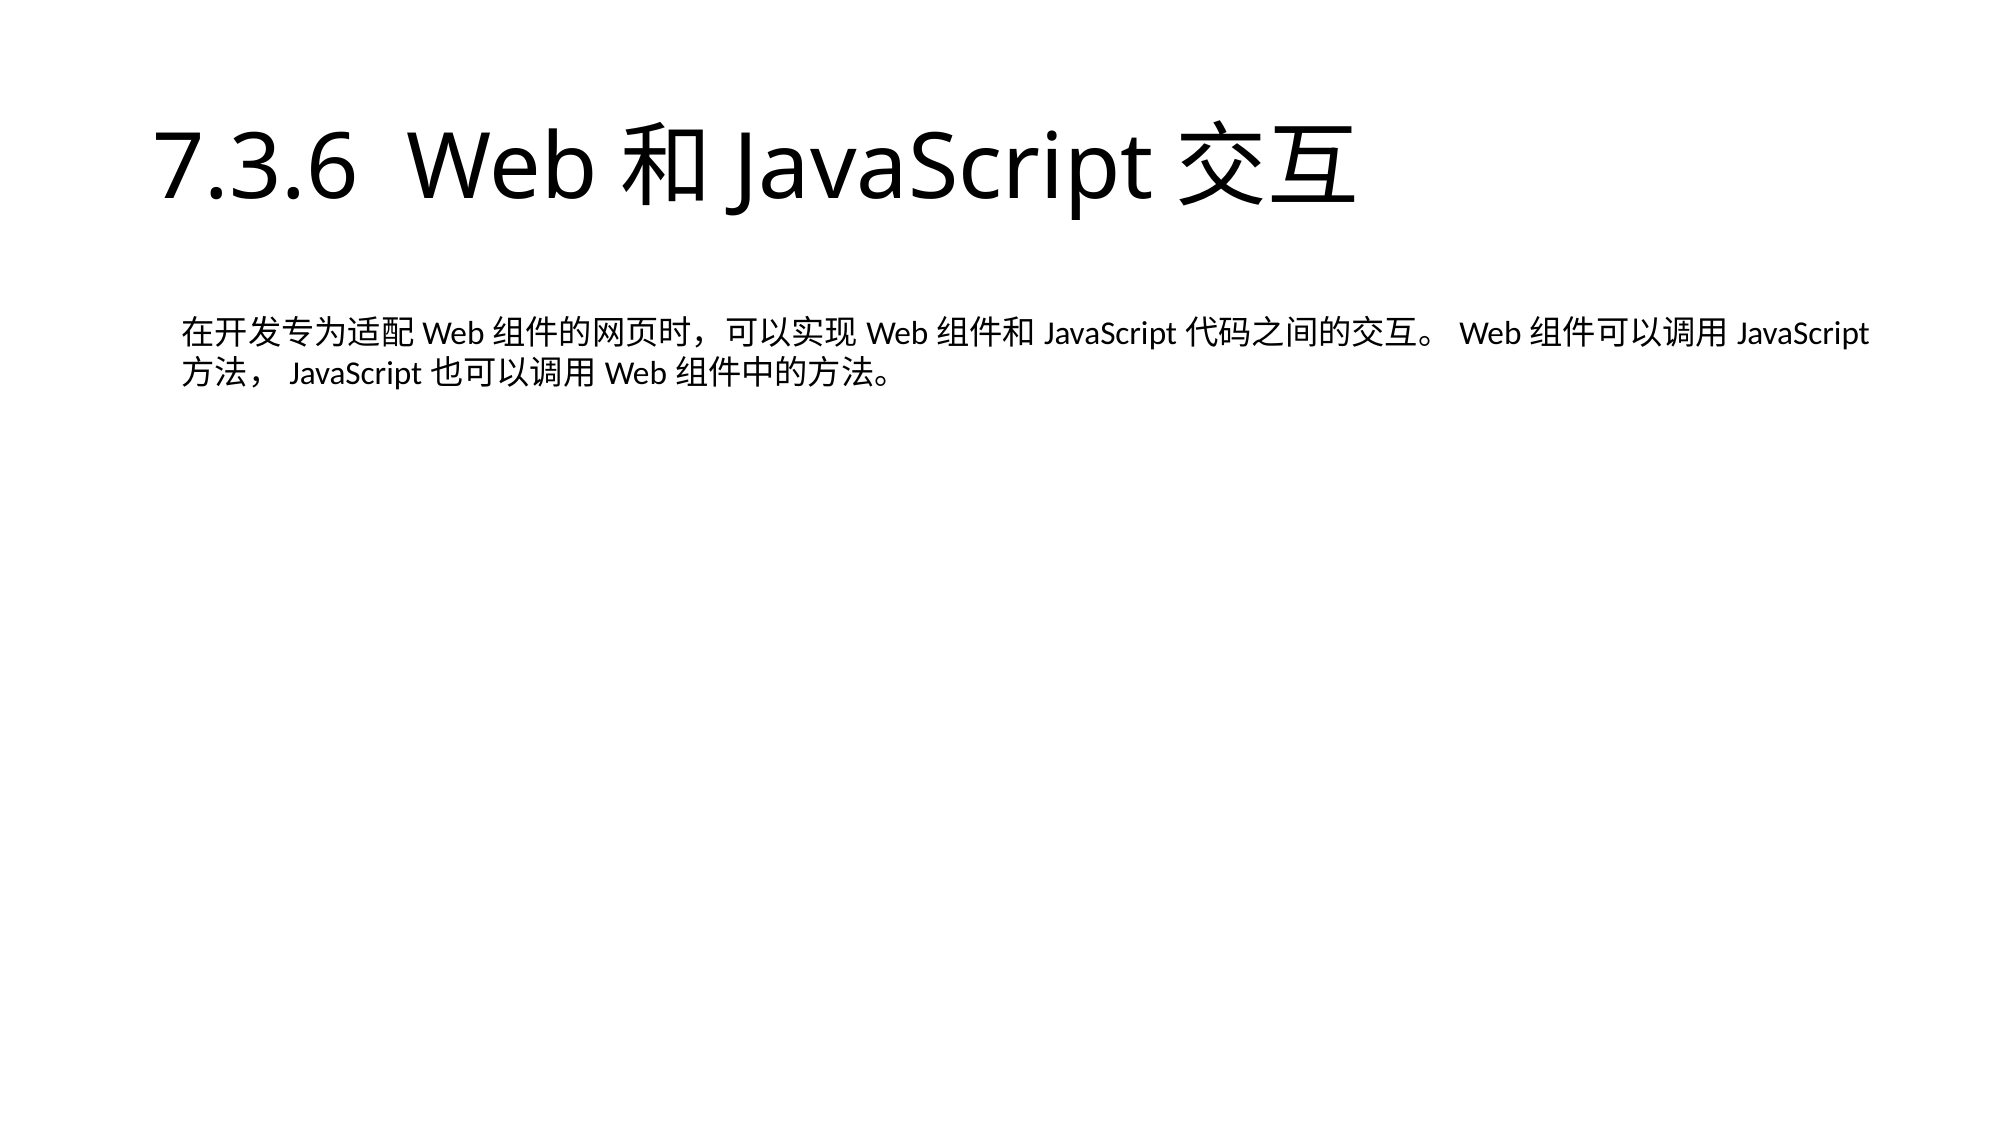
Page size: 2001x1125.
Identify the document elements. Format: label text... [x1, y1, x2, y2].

text_box 在开发专为适配Web组件的网页时，可以实现Web组件和JavaScript代码之间的交互。Web组件可以调用JavaScript方法，JavaScript也可以调用Web组件中的方法。 [166, 304, 1895, 399]
title 7.3.6 Web和JavaScript交互 [137, 59, 1863, 278]
